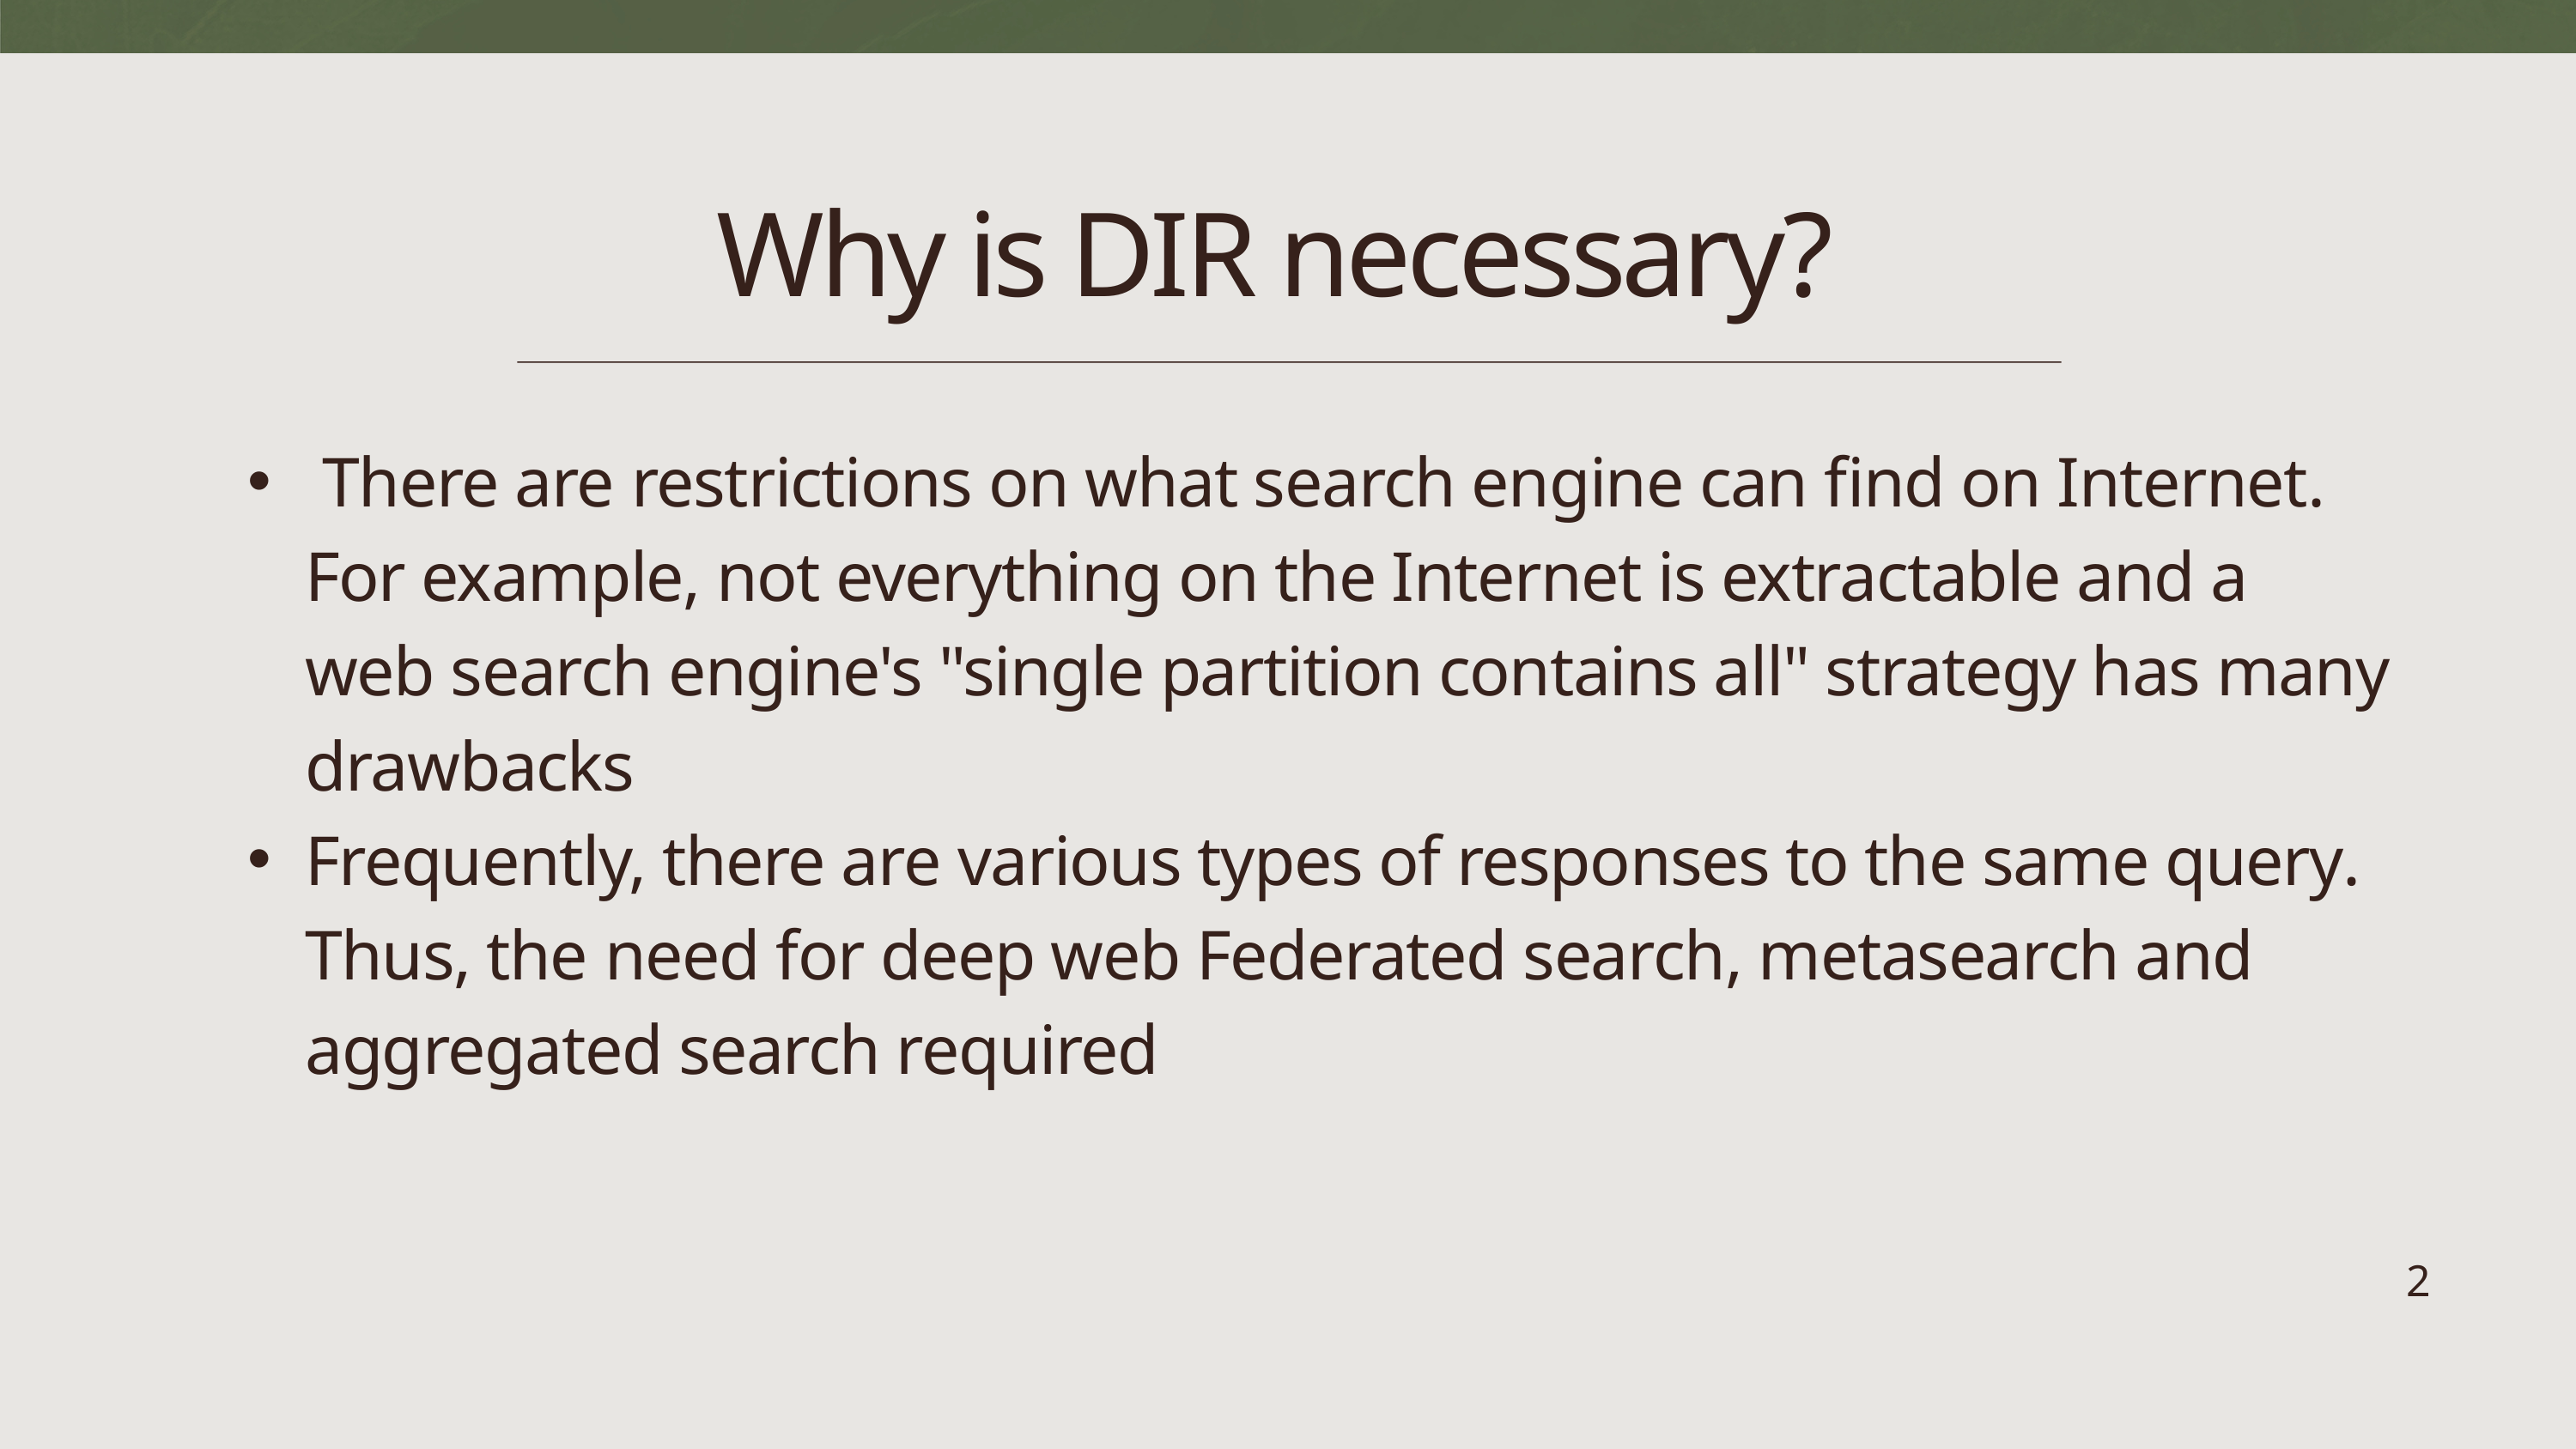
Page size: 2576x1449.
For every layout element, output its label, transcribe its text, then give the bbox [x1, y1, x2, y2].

text_box 2 [2136, 1245, 2432, 1306]
text_box There are restrictions on what search engine can find on Internet. For example, not everything on the Internet is extractable and a web search engine's "single partition contains all" strategy has many drawbacks Frequently, there are various types of responses to the same query. Thus, the need for deep web Federated search, metasearch and aggregated search required [190, 426, 2389, 1088]
text_box [0, 0, 2576, 53]
text_box Why is DIR necessary? [515, 156, 2061, 320]
